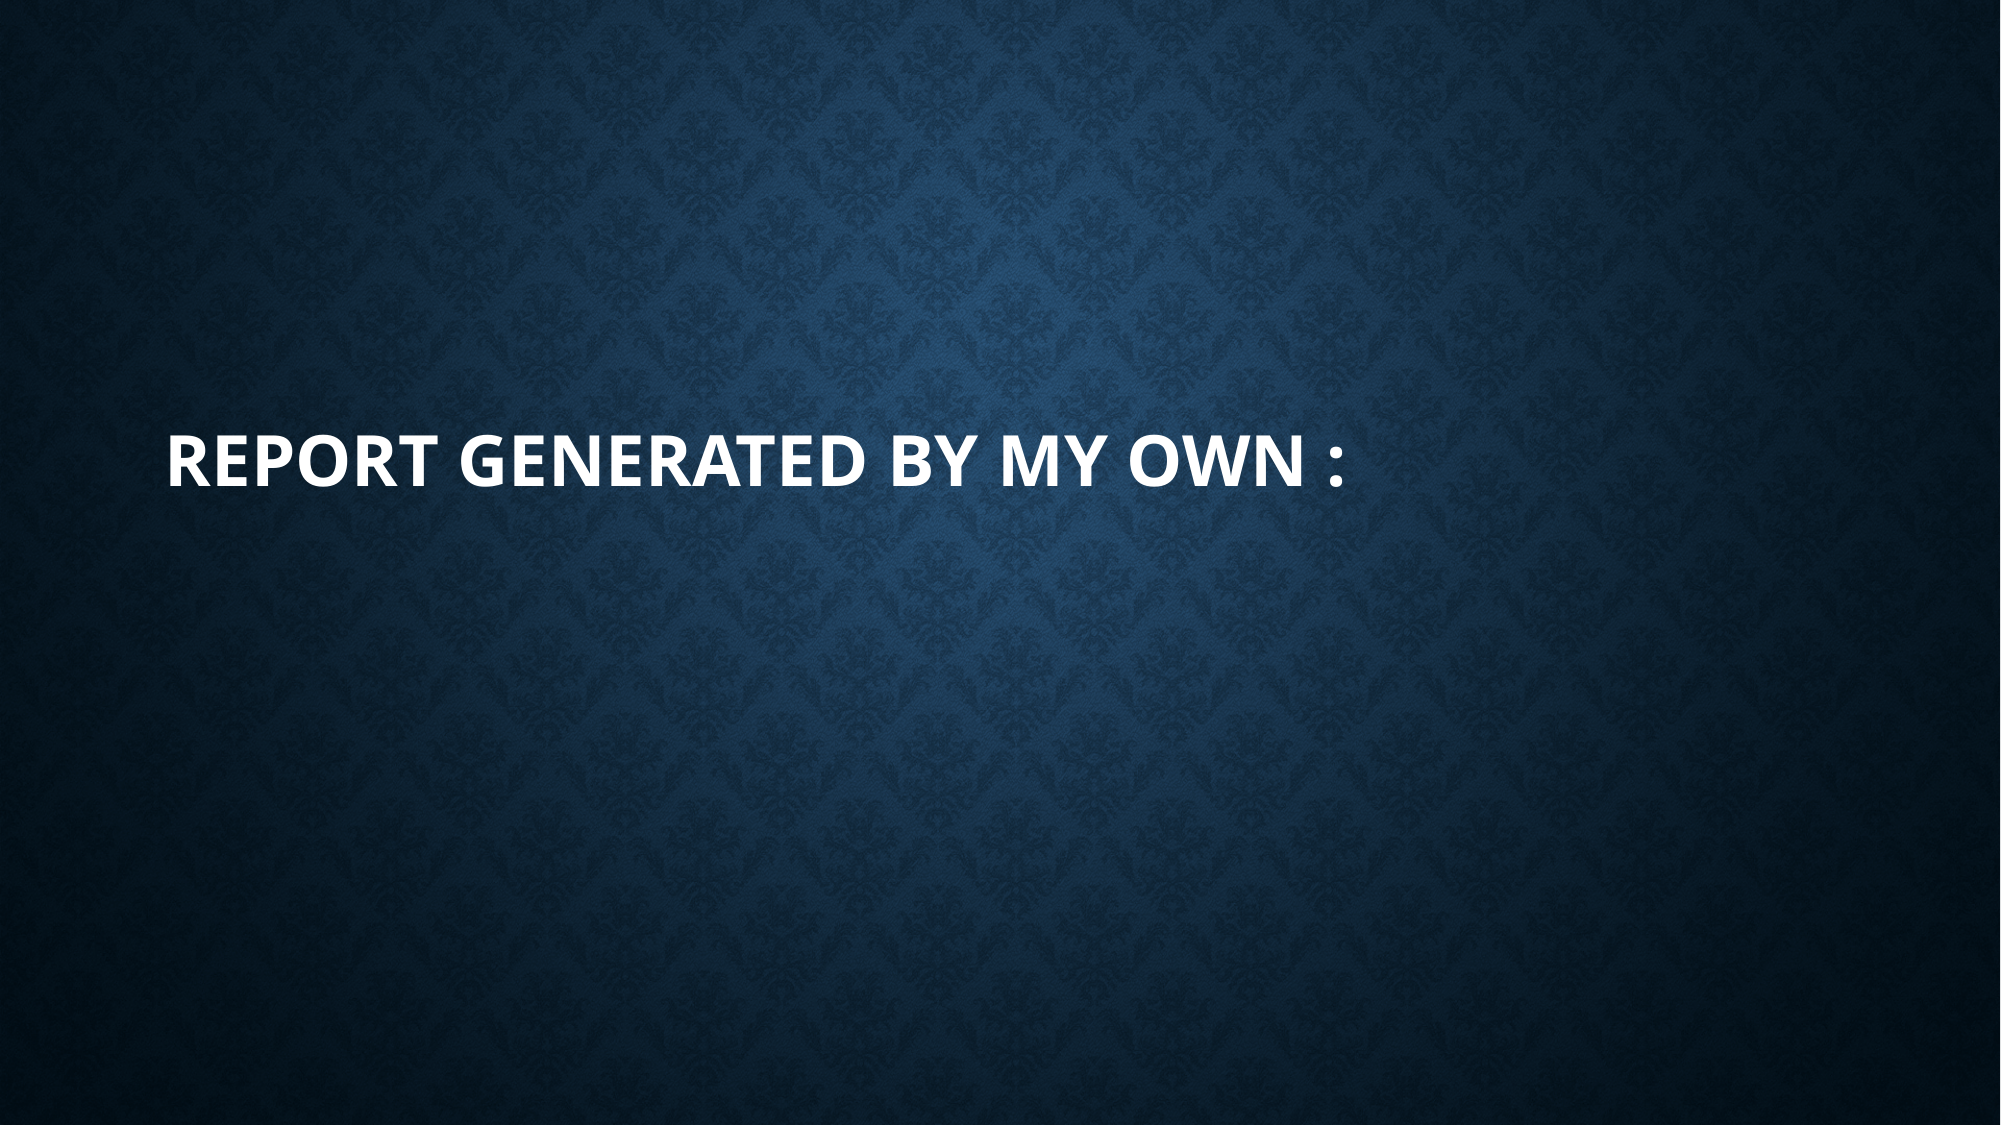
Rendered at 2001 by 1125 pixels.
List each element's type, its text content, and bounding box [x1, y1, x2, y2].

title Report generated by my own : [149, 99, 1849, 827]
